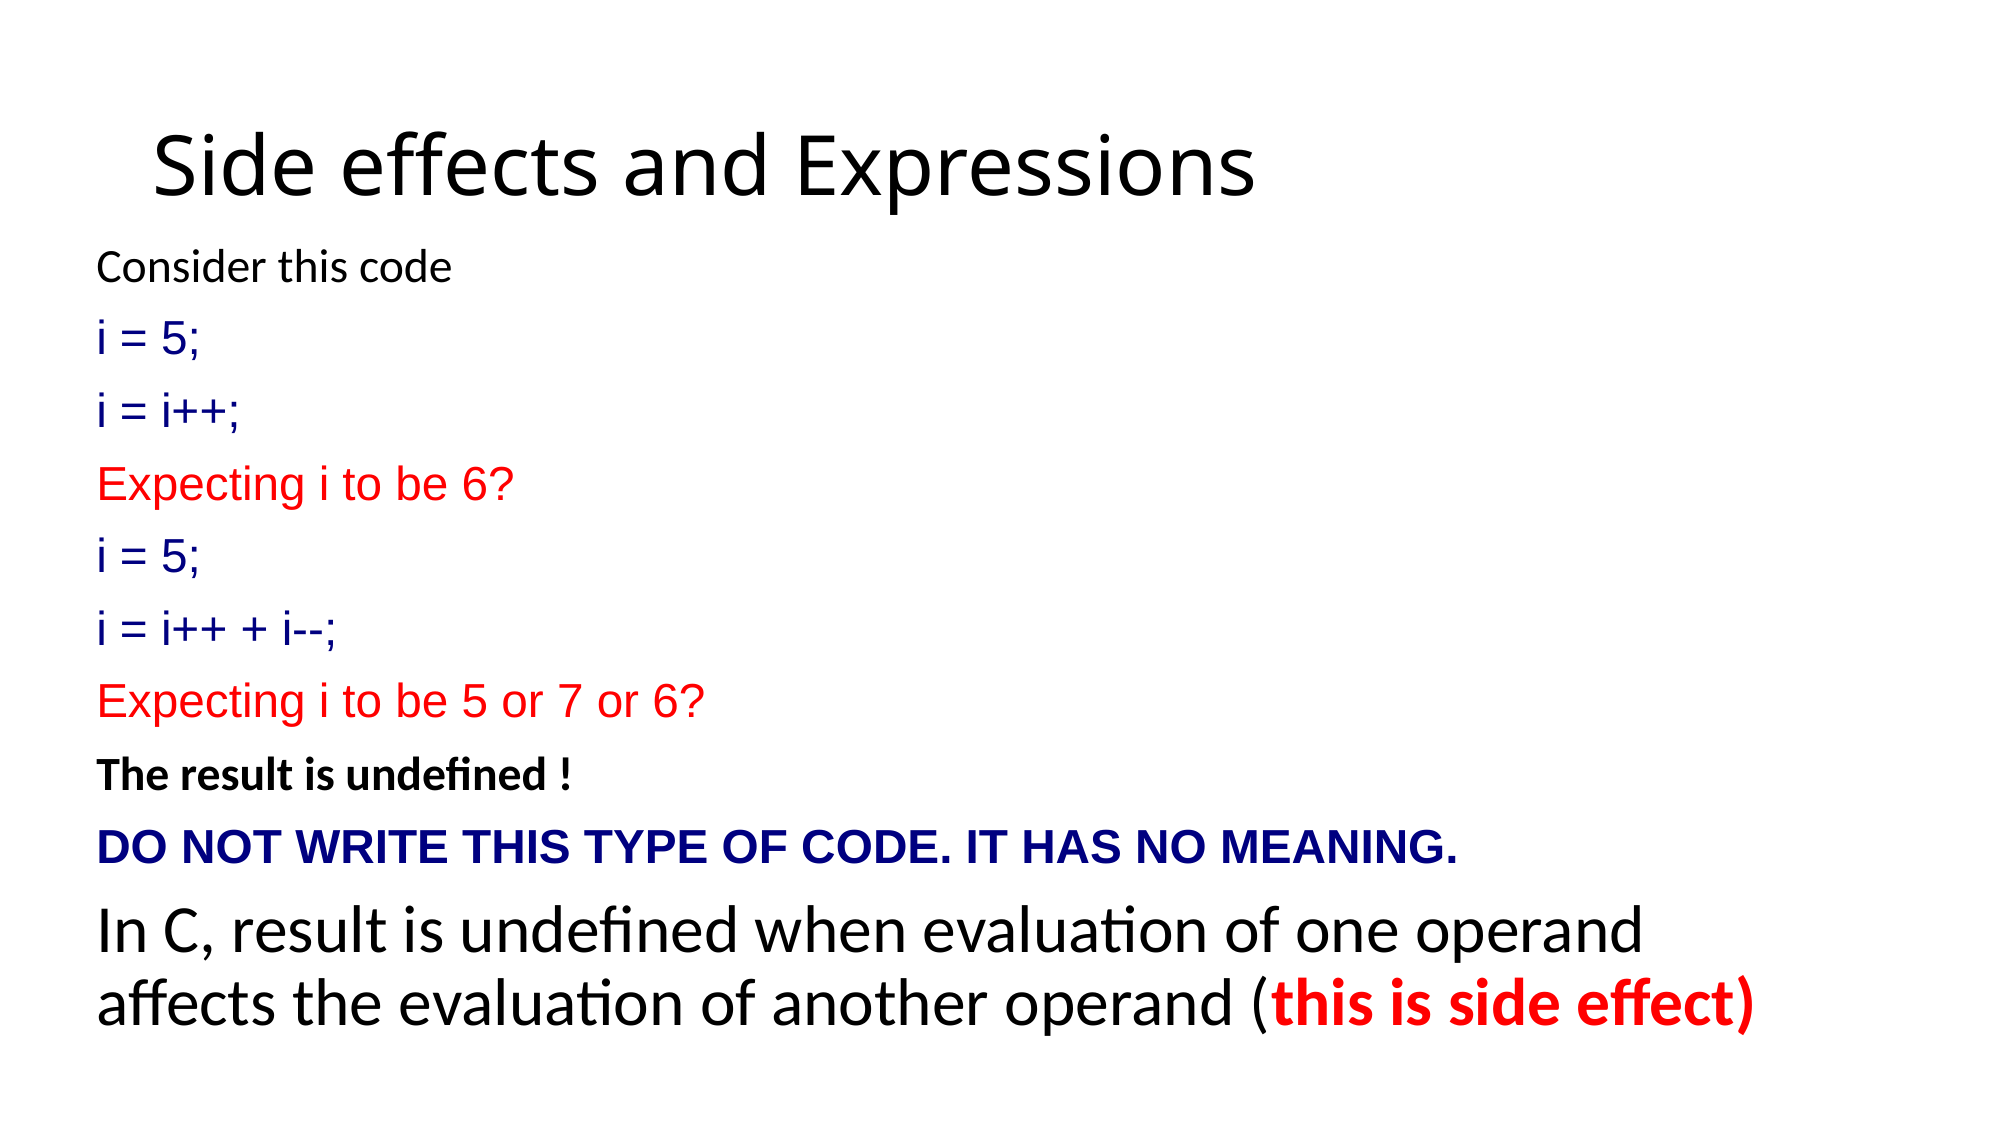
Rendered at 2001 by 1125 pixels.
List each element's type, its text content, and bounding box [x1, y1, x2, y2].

list Consider this code i = 5; i = i++; Expecting i to be 6? i = 5; i = i++ + i--; Expecting i to be 5 or 7 or 6? The result is undefined ! DO NOT WRITE THIS TYPE OF CODE. IT HAS NO MEANING. In C, result is undefined when evaluation of one operand affects the evaluation of another operand (this is side effect) [81, 233, 1807, 1088]
title Side effects and Expressions [137, 59, 1863, 278]
